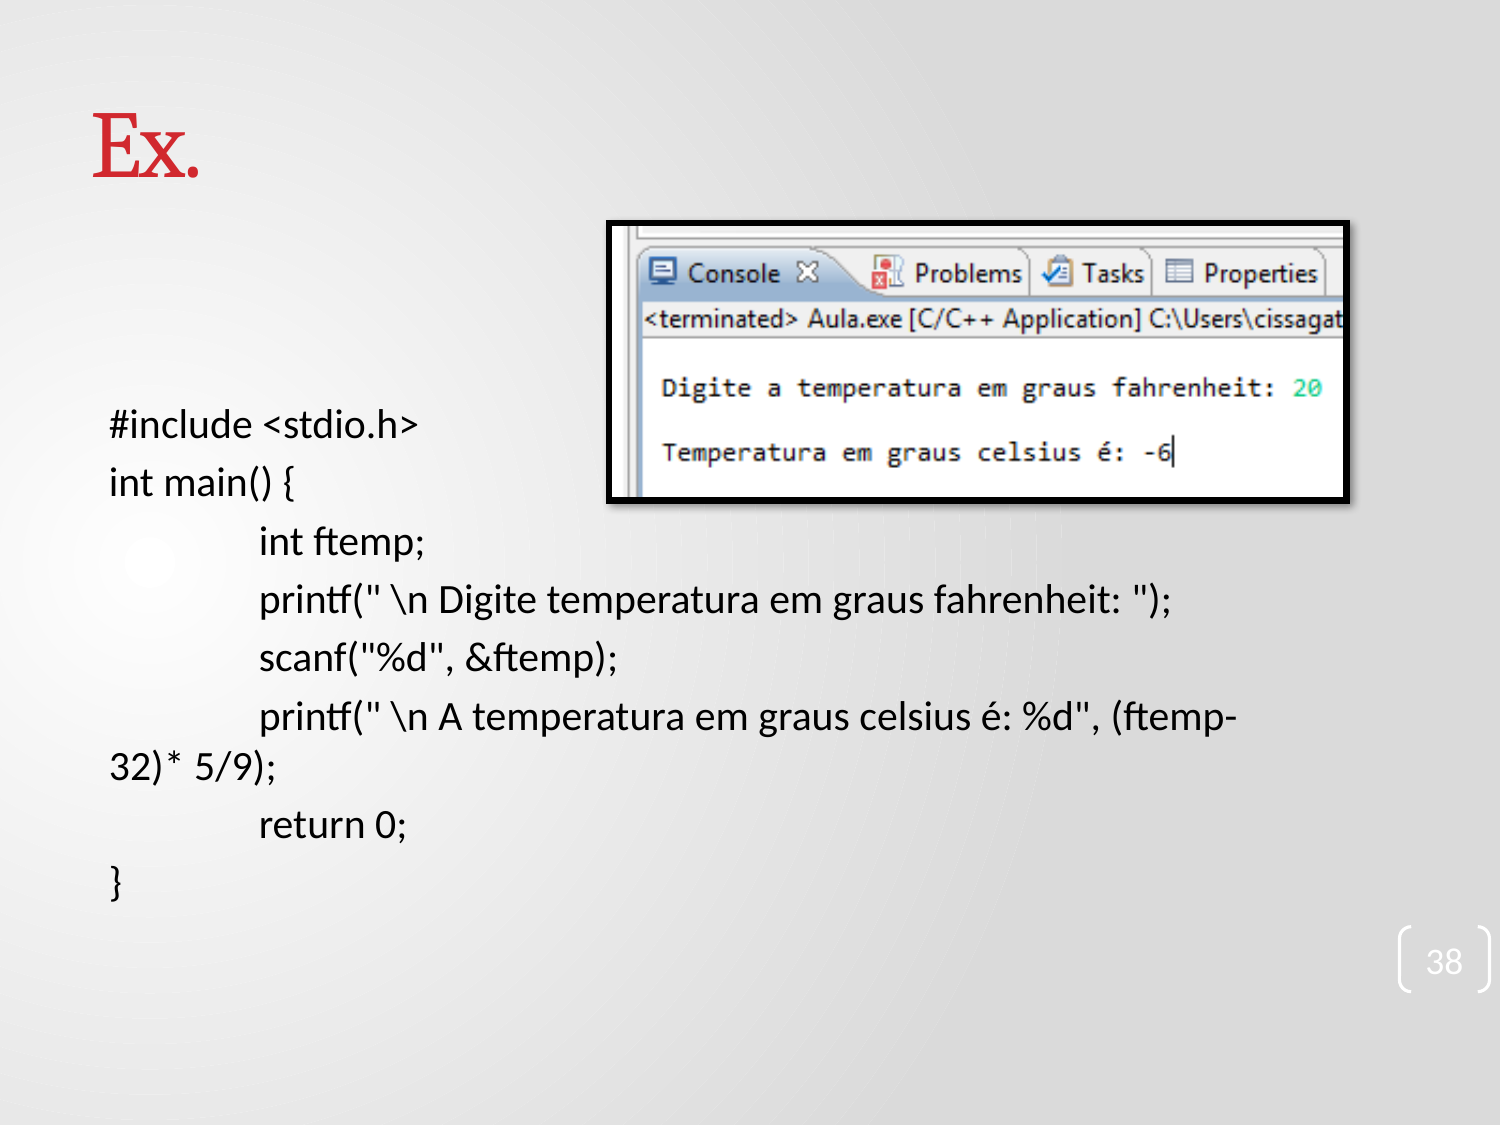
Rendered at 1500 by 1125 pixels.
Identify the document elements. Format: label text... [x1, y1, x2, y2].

list #include <stdio.h> int main() { int ftemp; printf(" \n Digite temperatura em graus fahrenheit: "); scanf("%d", &ftemp); printf(" \n A temperatura em graus celsius é: %d", (ftemp-32)* 5/9); return 0; } [75, 389, 1325, 1094]
title Ex. [75, 45, 1325, 233]
slide_number 38 [1397, 925, 1492, 994]
picture [611, 225, 1344, 499]
